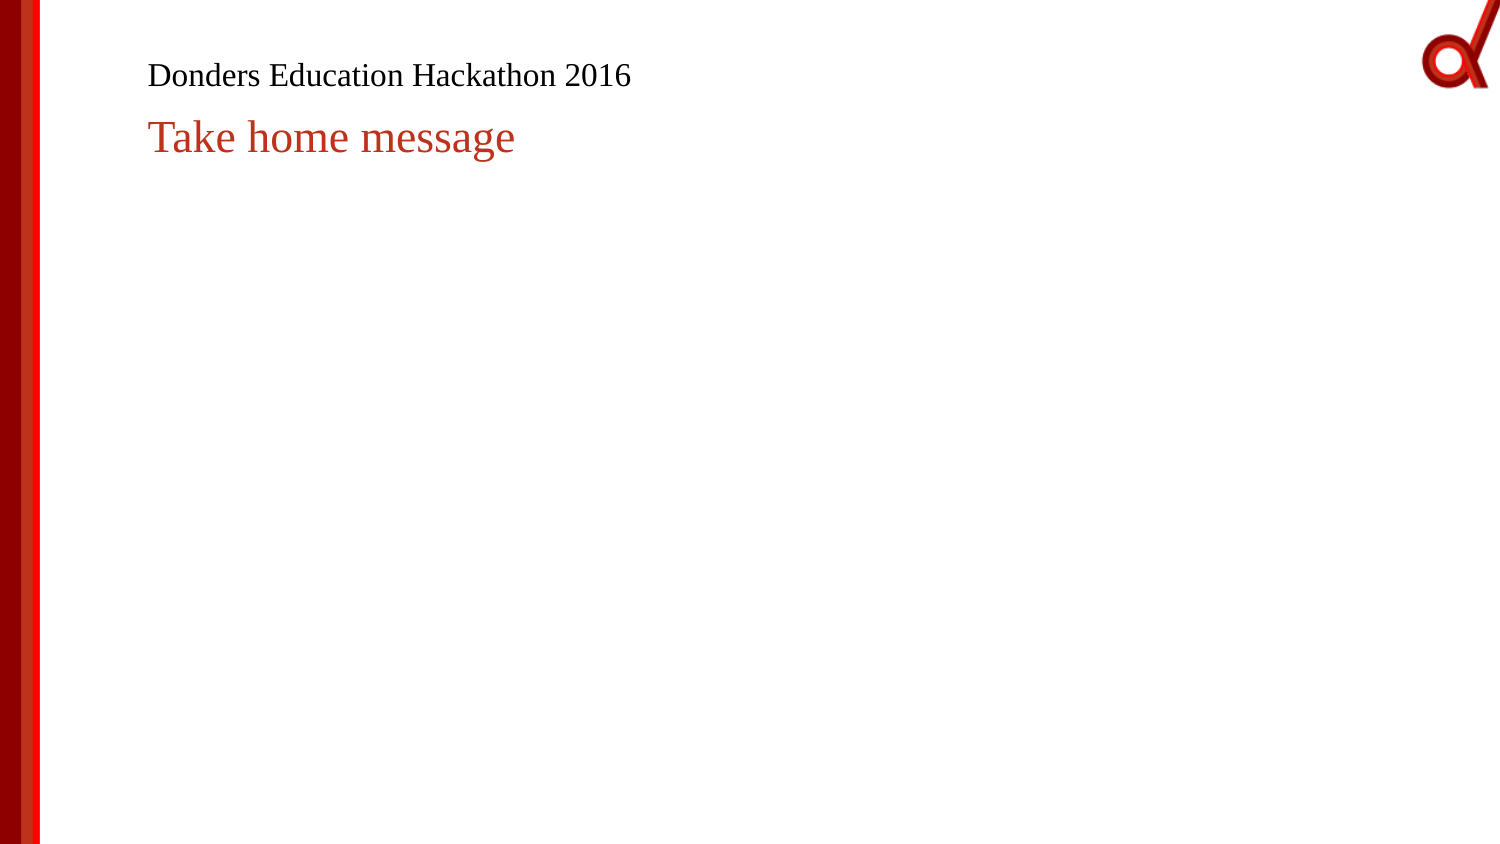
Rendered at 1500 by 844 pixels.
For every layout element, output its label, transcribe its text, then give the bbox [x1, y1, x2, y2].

title Donders Education Hackathon 2016 [147, 53, 1388, 94]
list Take home message [147, 106, 1388, 162]
